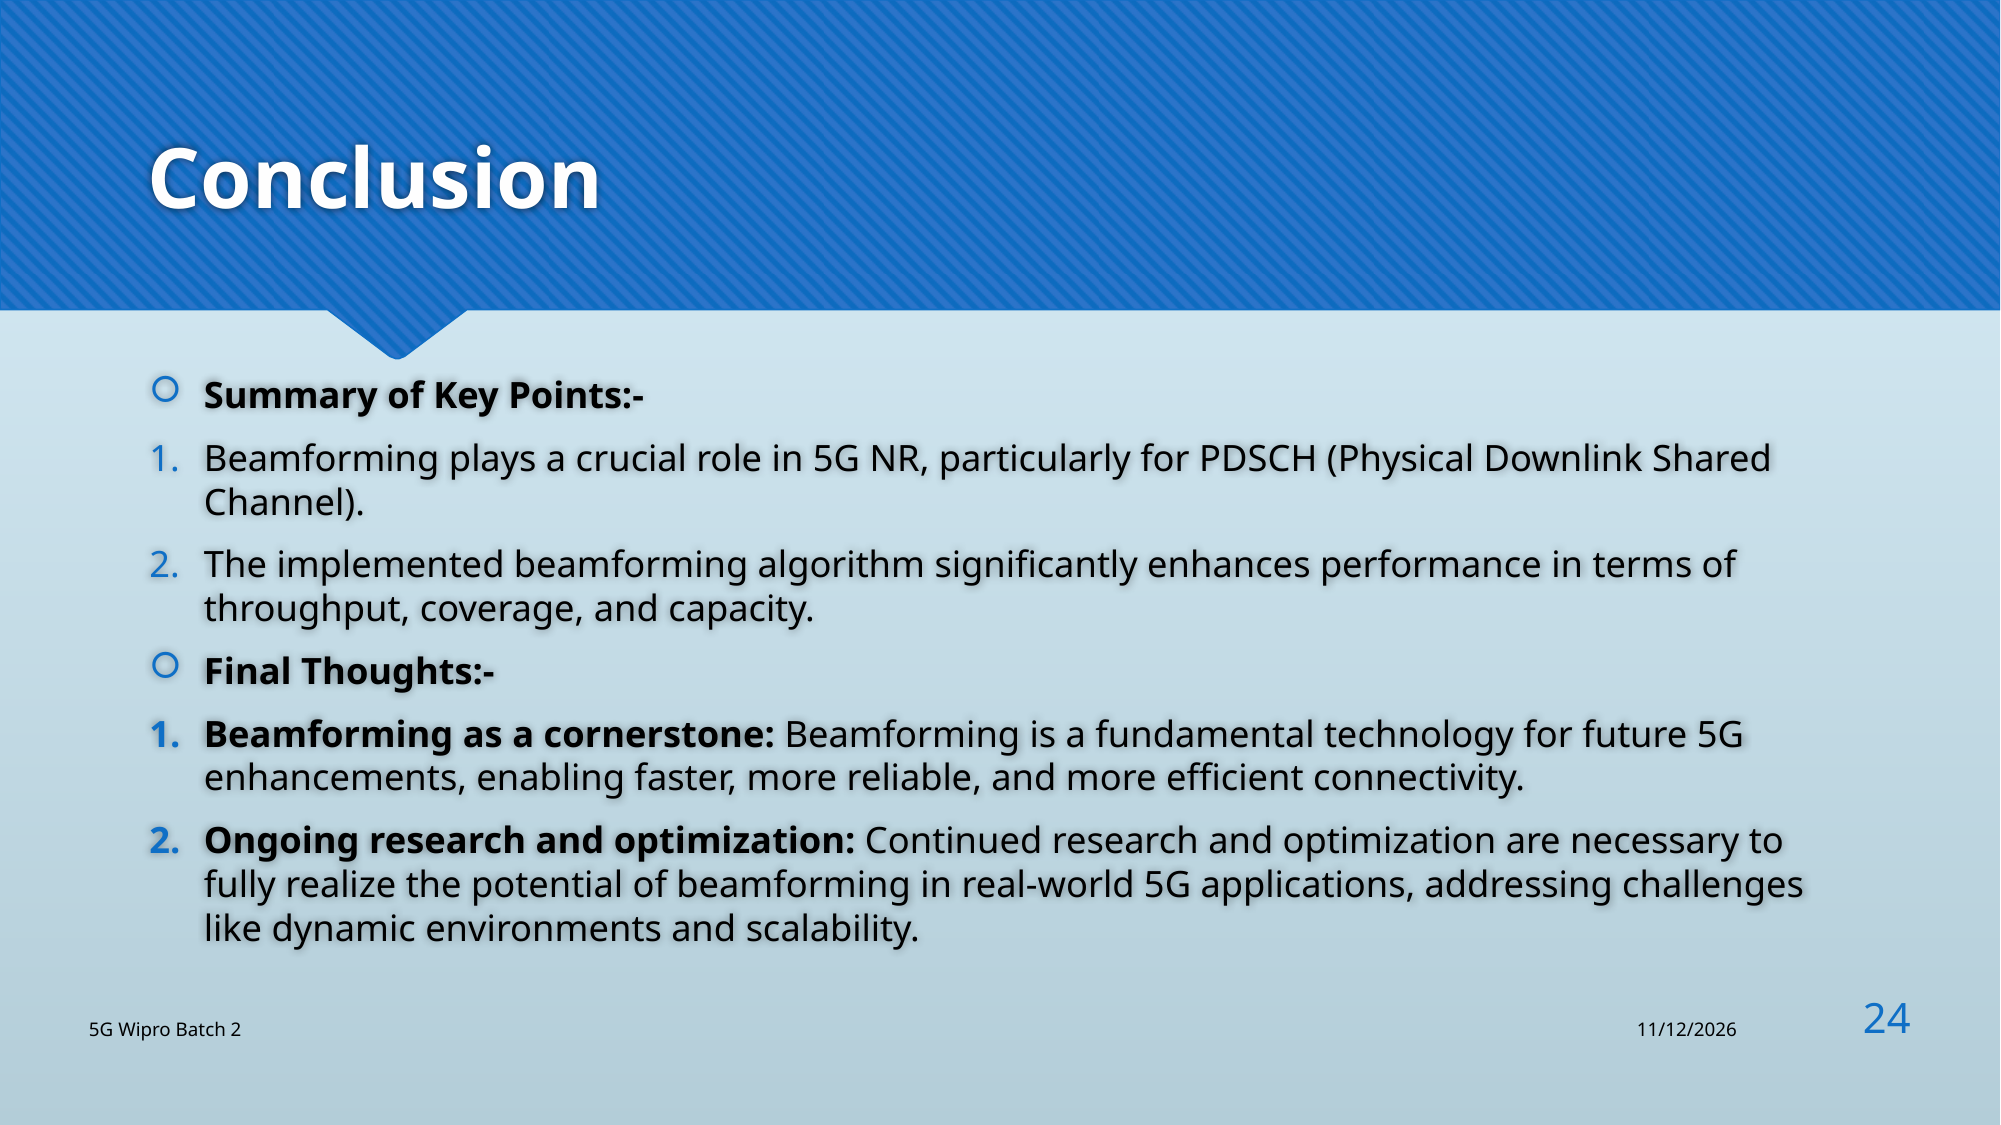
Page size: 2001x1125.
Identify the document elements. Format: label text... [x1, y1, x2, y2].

footer 5G Wipro Batch 2 [74, 991, 1493, 1051]
slide_number 24 [1751, 970, 1926, 1051]
list Summary of Key Points:- Beamforming plays a crucial role in 5G NR, particularly for PDSCH (Physical Downlink Shared Channel). The implemented beamforming algorithm significantly enhances performance in terms of throughput, coverage, and capacity. Final Thoughts:- Beamforming as a cornerstone: Beamforming is a fundamental technology for future 5G enhancements, enabling faster, more reliable, and more efficient connectivity. Ongoing research and optimization: Continued research and optimization are necessary to fully realize the potential of beamforming in real-world 5G applications, addressing challenges like dynamic environments and scalability. [134, 364, 1866, 962]
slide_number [1531, 991, 1751, 1051]
title Conclusion [132, 73, 1868, 233]
